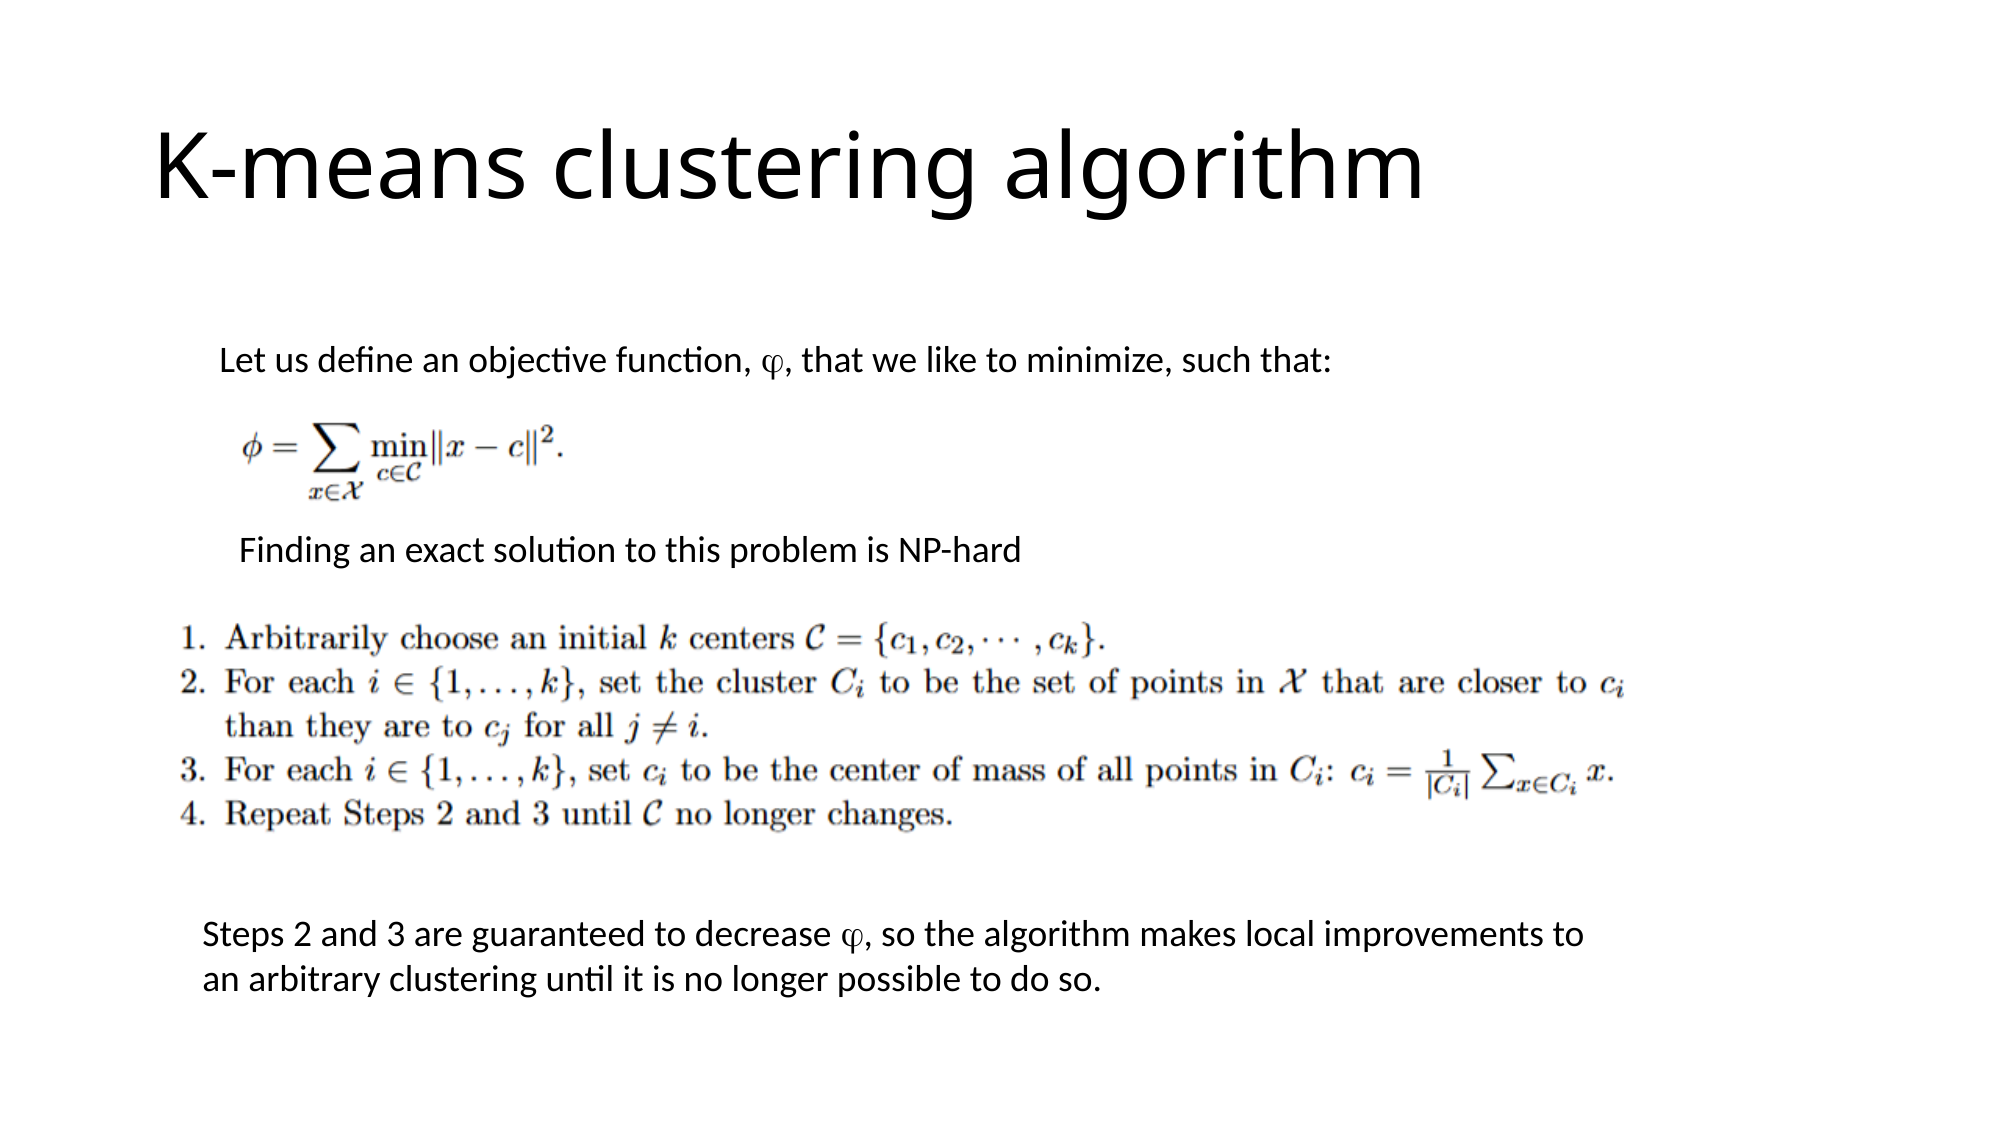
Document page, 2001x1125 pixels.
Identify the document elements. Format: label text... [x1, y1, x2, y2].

picture [123, 600, 1710, 854]
title K-means clustering algorithm [137, 59, 1863, 278]
text_box Steps 2 and 3 are guaranteed to decrease , so the algorithm makes local improvements to an arbitrary clustering until it is no longer possible to do so. [187, 901, 1610, 1006]
text_box Finding an exact solution to this problem is NP-hard [224, 517, 1442, 578]
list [187, 387, 574, 518]
text_box Let us define an objective function, , that we like to minimize, such that: [204, 327, 1349, 388]
